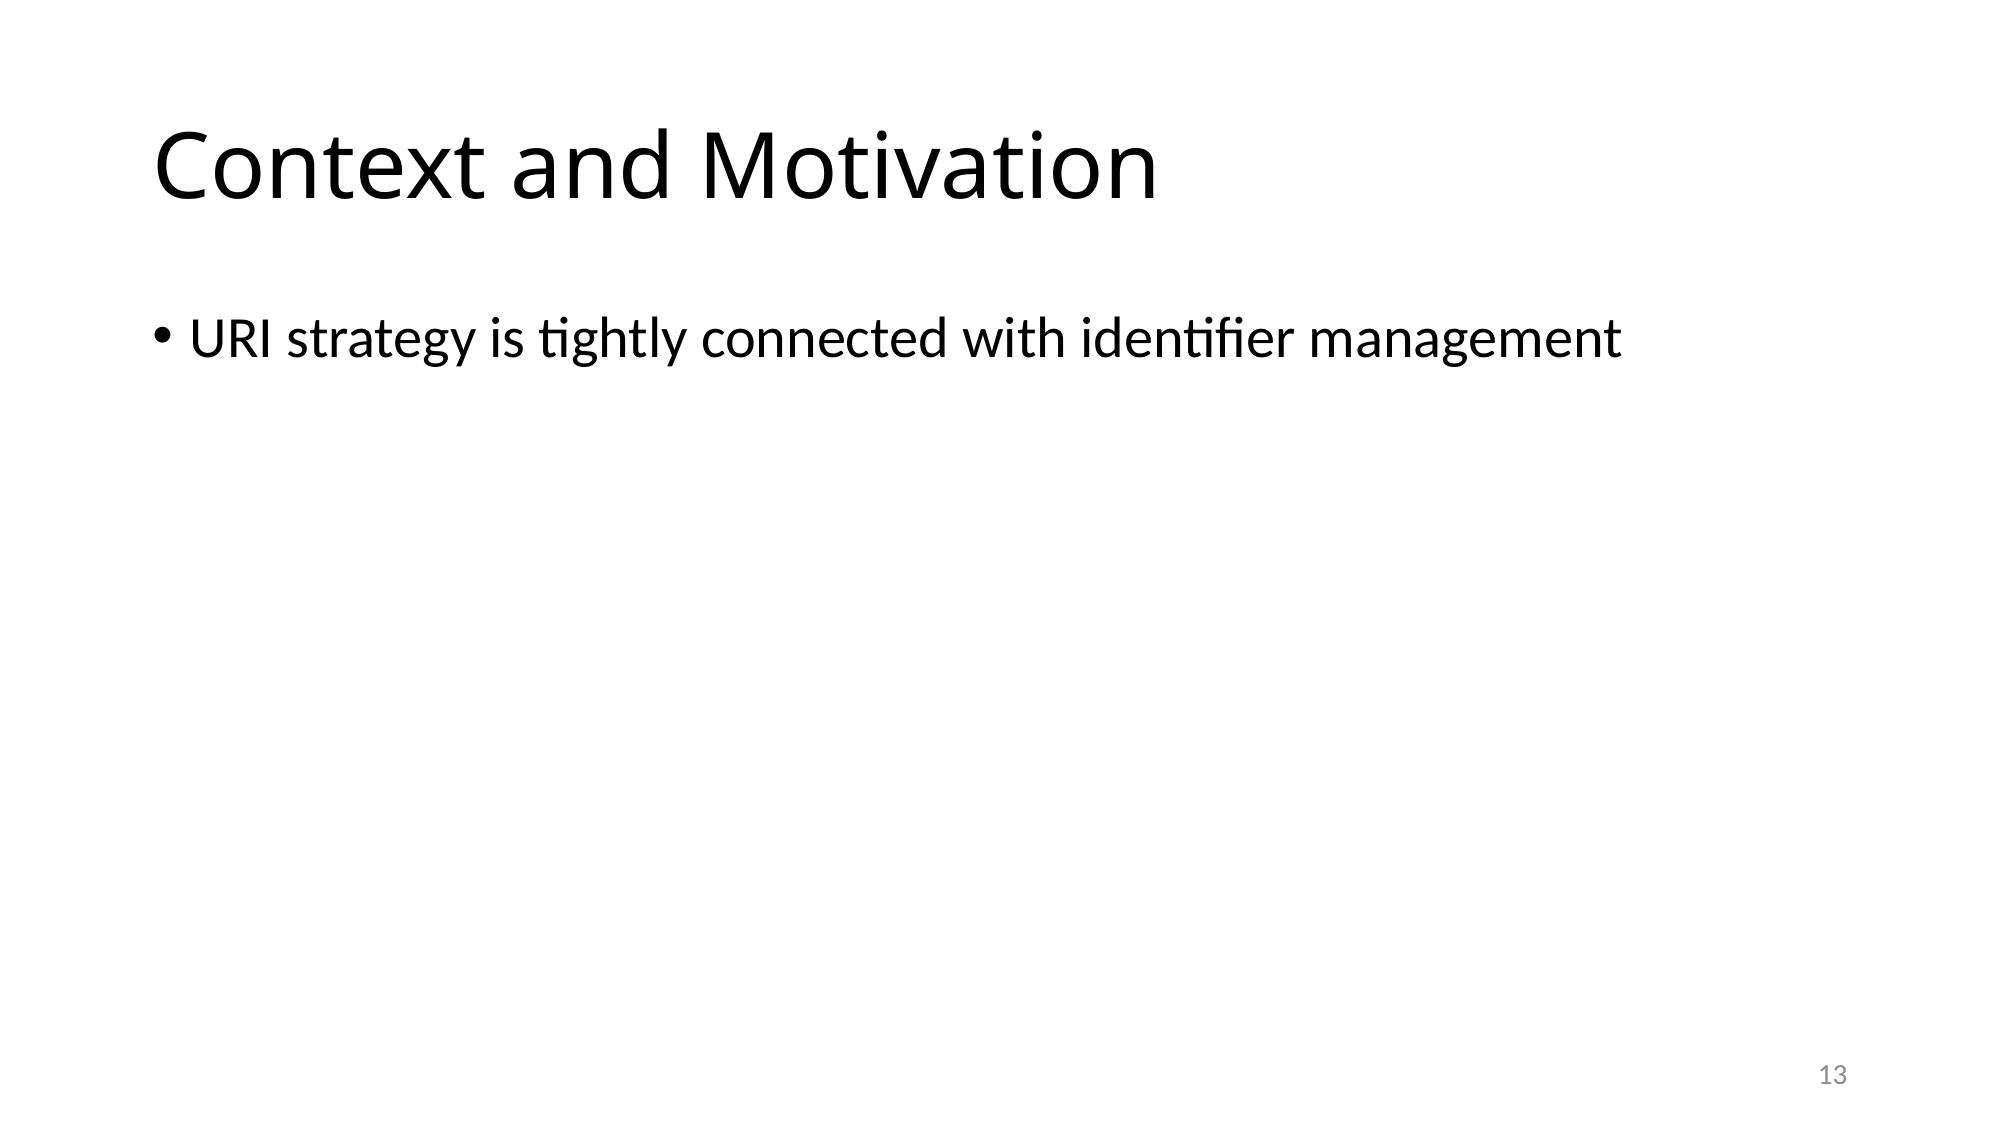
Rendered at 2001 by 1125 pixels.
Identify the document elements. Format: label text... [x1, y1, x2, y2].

slide_number 13 [1412, 1042, 1863, 1103]
title Context and Motivation [137, 59, 1863, 278]
list URI strategy is tightly connected with identifier management [137, 299, 1863, 1014]
